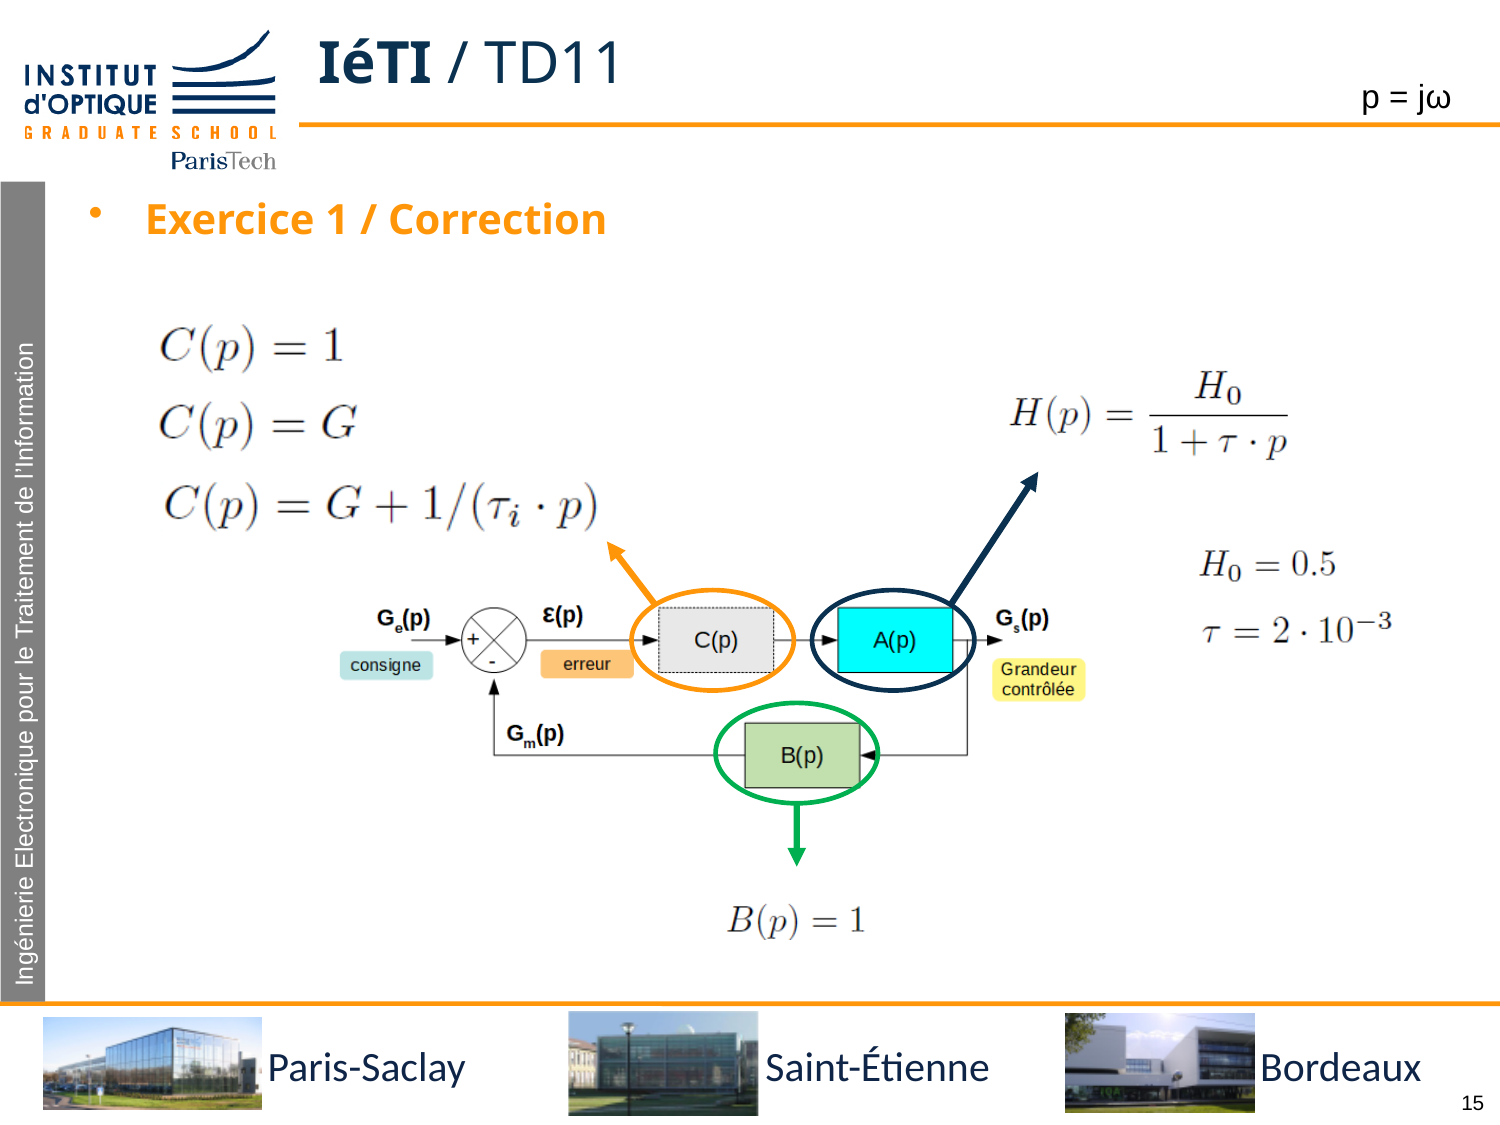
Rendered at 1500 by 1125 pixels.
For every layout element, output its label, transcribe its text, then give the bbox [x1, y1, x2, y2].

picture [322, 562, 1103, 800]
picture [157, 386, 365, 453]
picture [568, 1011, 759, 1116]
picture [157, 312, 345, 381]
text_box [606, 541, 656, 605]
picture [724, 898, 868, 940]
picture [1065, 1013, 1255, 1113]
picture [160, 473, 610, 543]
picture [43, 1017, 262, 1110]
title IéTI / TD11 [303, 4, 1500, 117]
text_box p = jω [1346, 67, 1500, 123]
text_box Ingénierie Electronique pour le Traitement de l’Information [0, 181, 46, 1002]
picture [0, 7, 299, 191]
picture [960, 348, 1329, 482]
picture [1198, 602, 1398, 650]
picture [1198, 541, 1342, 584]
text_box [950, 471, 1039, 605]
list Exercice 1 / Correction [73, 185, 1424, 256]
